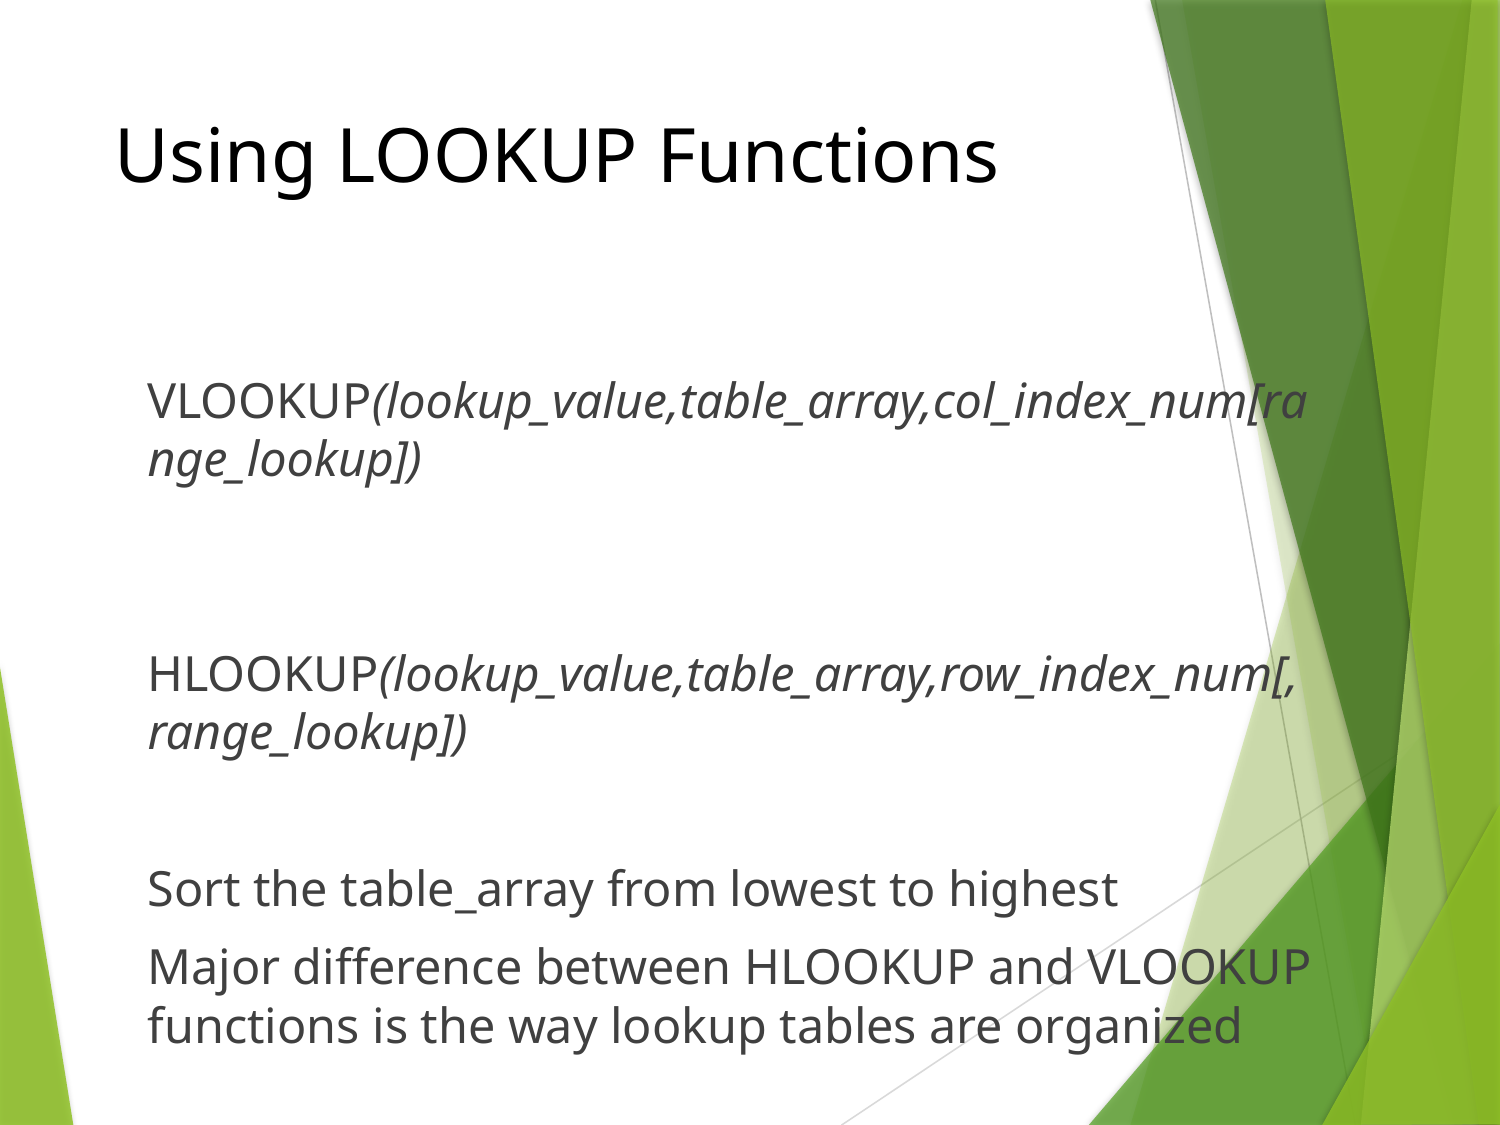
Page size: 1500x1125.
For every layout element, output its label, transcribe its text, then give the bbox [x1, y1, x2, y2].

list VLOOKUP(lookup_value,table_array,col_index_num[range_lookup]) HLOOKUP(lookup_value,table_array,row_index_num[,range_lookup]) Sort the table_array from lowest to highest Major difference between HLOOKUP and VLOOKUP functions is the way lookup tables are organized [59, 245, 1332, 1092]
title Using LOOKUP Functions [99, 99, 1142, 317]
